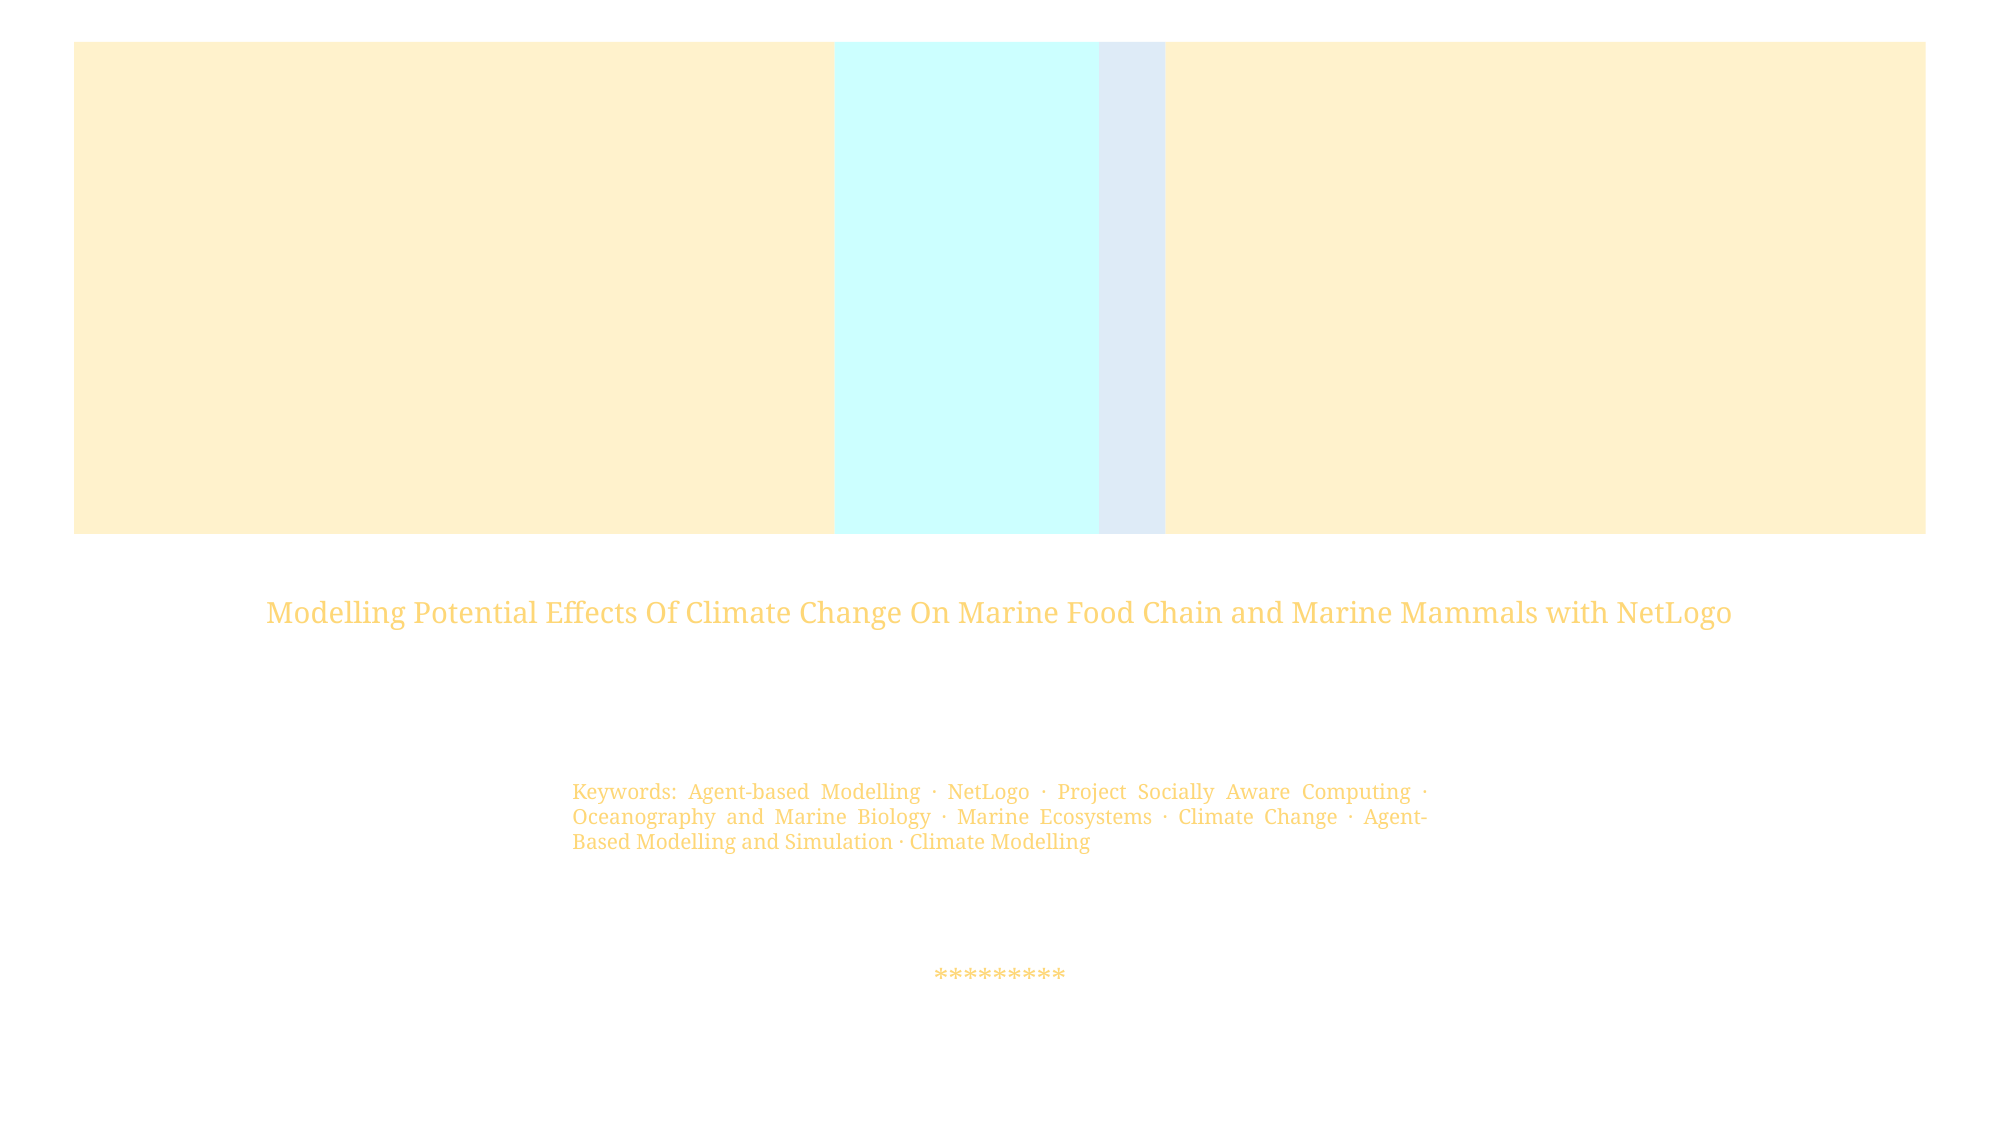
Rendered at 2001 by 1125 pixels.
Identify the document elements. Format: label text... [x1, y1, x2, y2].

text_box [74, 41, 834, 535]
subtitle Modelling Potential Effects Of Climate Change On Marine Food Chain and Marine Mammals with NetLogo [249, 590, 1750, 863]
text_box [834, 41, 1098, 535]
text_box [1166, 41, 1926, 535]
text_box ********* [499, 919, 1501, 1004]
text_box [1098, 41, 1166, 535]
text_box Keywords: Agent-based Modelling · NetLogo · Project Socially Aware Computing · Oceanography and Marine Biology · Marine Ecosystems · Climate Change · Agent-Based Modelling and Simulation · Climate Modelling [557, 771, 1443, 862]
